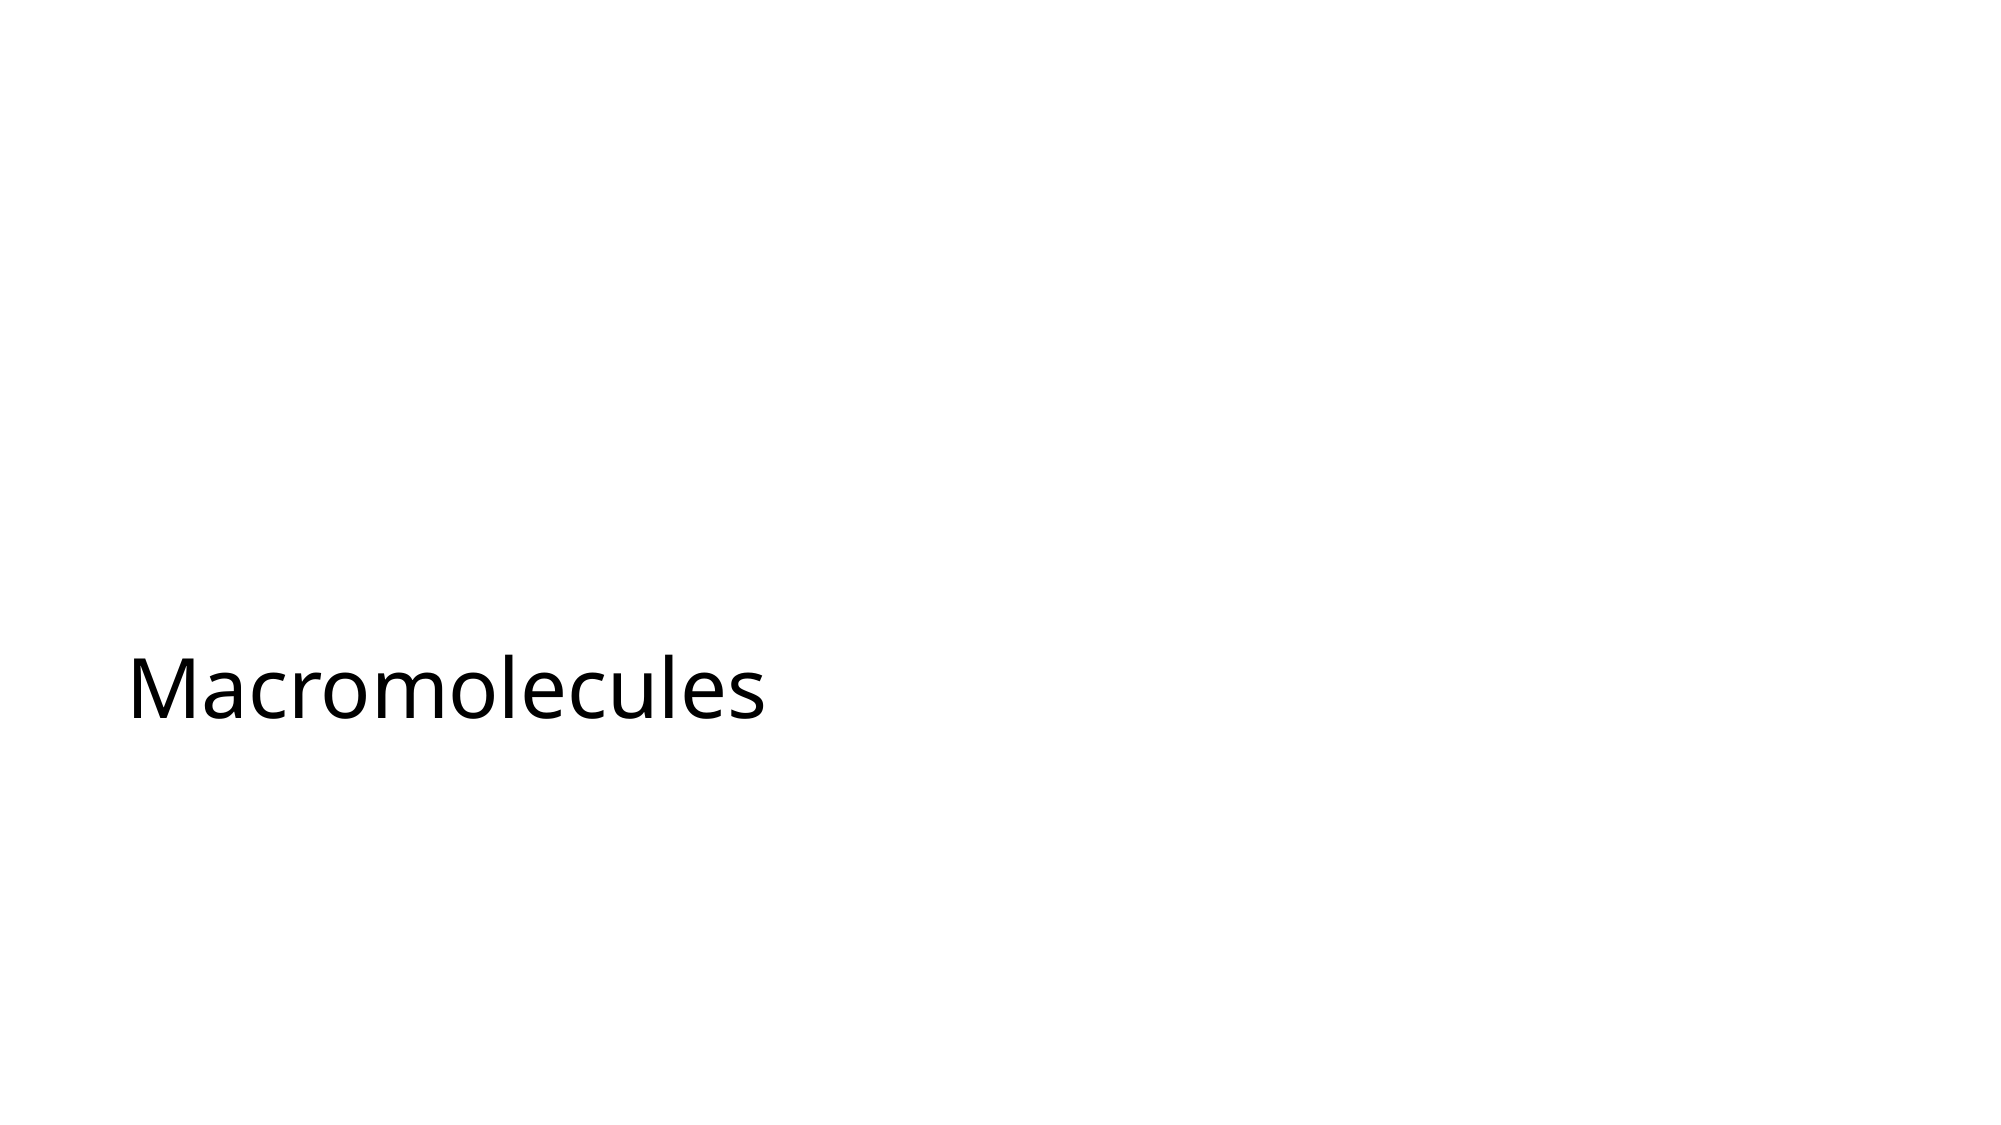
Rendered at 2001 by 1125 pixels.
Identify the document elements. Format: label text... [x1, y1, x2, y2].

title Macromolecules [111, 443, 1522, 743]
